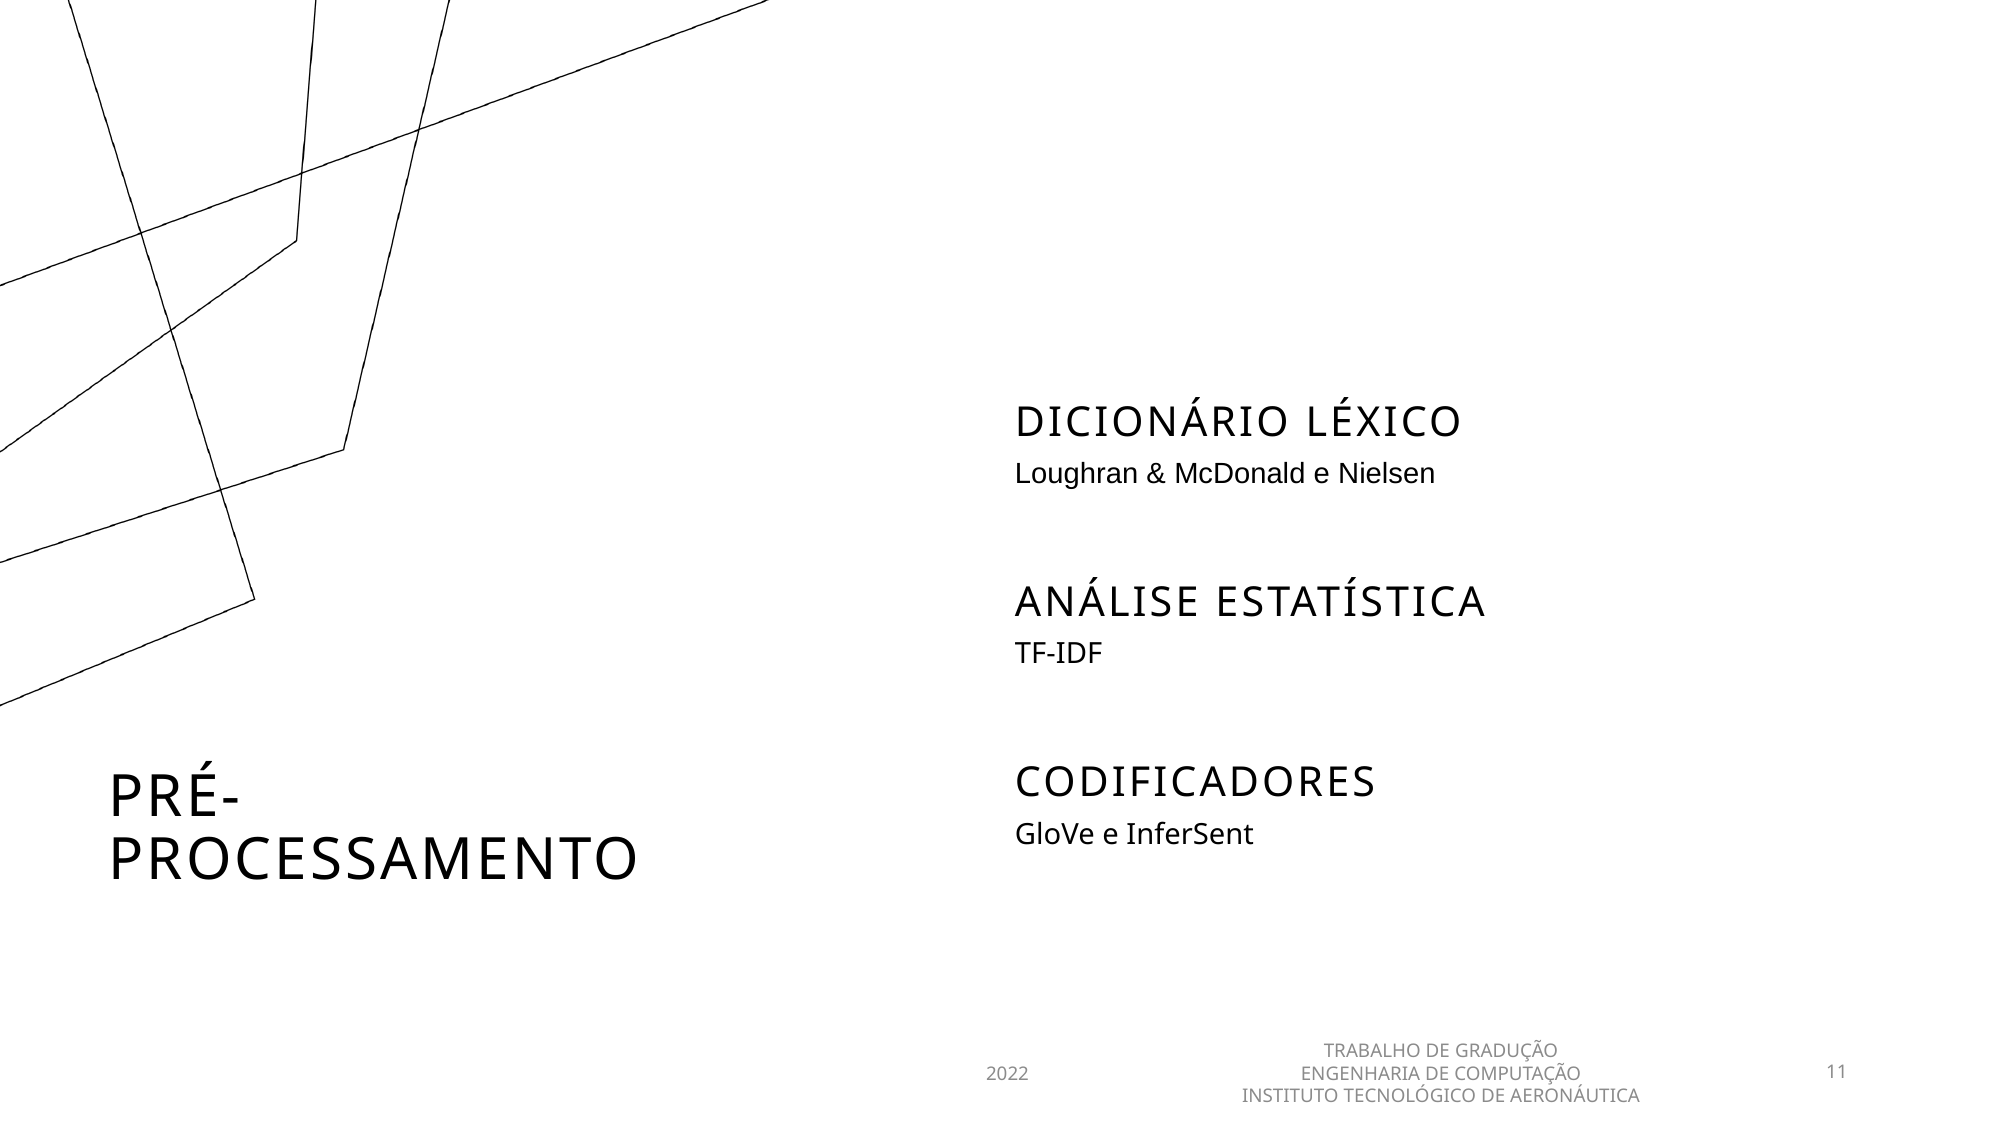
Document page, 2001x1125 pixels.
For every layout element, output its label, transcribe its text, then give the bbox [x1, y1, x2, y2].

list Loughran & McDonald e Nielsen [999, 446, 1891, 539]
slide_number 2022 [971, 1042, 1127, 1103]
list CODIFICADORES [999, 753, 1892, 814]
list ANÁLISE ESTATÍSTICA [999, 573, 1892, 634]
picture [0, 0, 803, 720]
list DICIONÁRIO LÉXICO [999, 392, 1892, 453]
list GloVe e InferSent [999, 807, 1891, 900]
list TF-IDF [999, 627, 1891, 719]
title PRÉ-PROCESSAMENTO [93, 681, 763, 900]
slide_number 11 [1755, 1042, 1863, 1103]
footer TRABALHO DE GRADUÇÃO ENGENHARIA DE COMPUTAÇÃO INSTITUTO TECNOLÓGICO DE AERONÁUTICA [1174, 1042, 1707, 1103]
